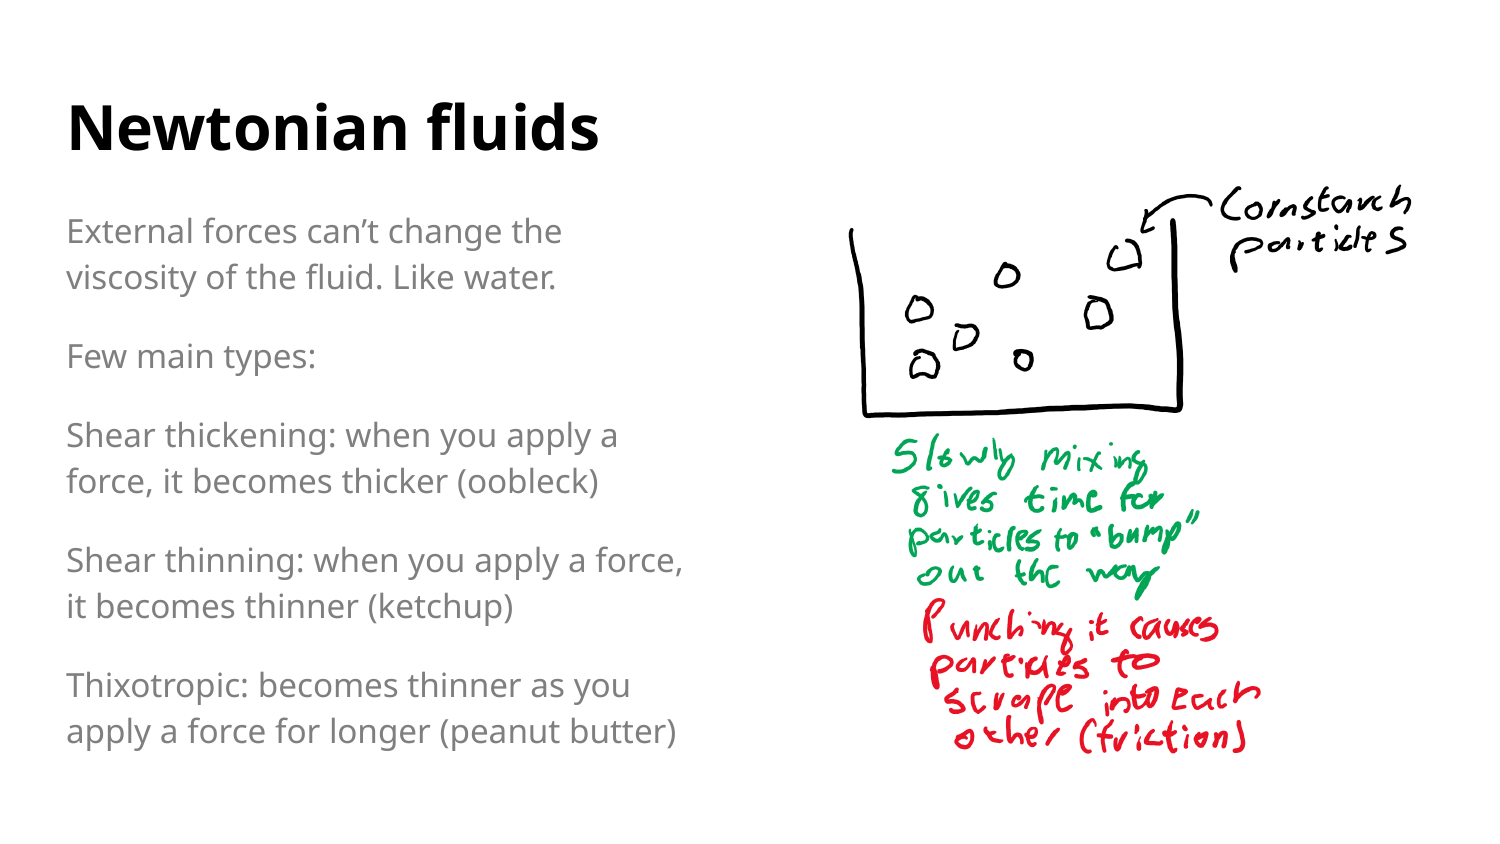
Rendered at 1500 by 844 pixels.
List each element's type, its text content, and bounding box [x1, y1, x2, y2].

title Newtonian fluids [51, 72, 1449, 176]
list External forces can’t change the viscosity of the fluid. Like water. Few main types: Shear thickening: when you apply a force, it becomes thicker (oobleck) Shear thinning: when you apply a force, it becomes thinner (ketchup) Thixotropic: becomes thinner as you apply a force for longer (peanut butter) [51, 189, 708, 750]
picture [802, 159, 1443, 779]
